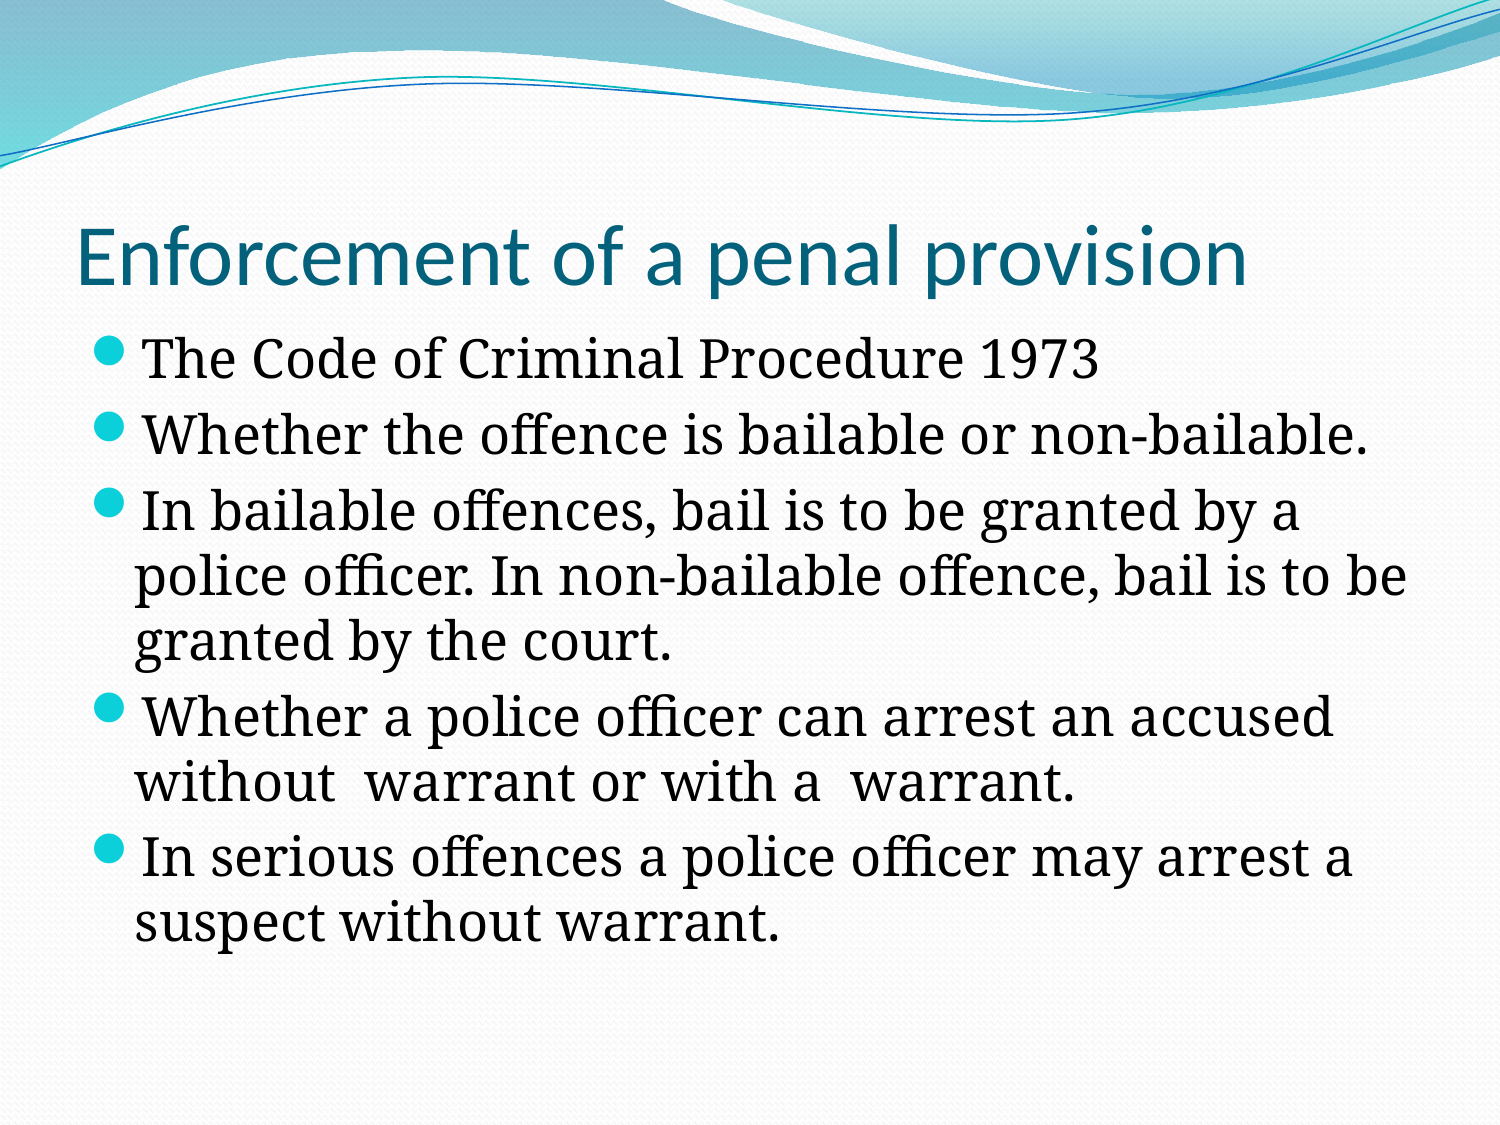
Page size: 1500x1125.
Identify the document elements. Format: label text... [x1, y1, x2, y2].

title Enforcement of a penal provision [75, 115, 1425, 303]
list The Code of Criminal Procedure 1973 Whether the offence is bailable or non-bailable. In bailable offences, bail is to be granted by a police officer. In non-bailable offence, bail is to be granted by the court. Whether a police officer can arrest an accused without warrant or with a warrant. In serious offences a police officer may arrest a suspect without warrant. [75, 317, 1425, 1038]
